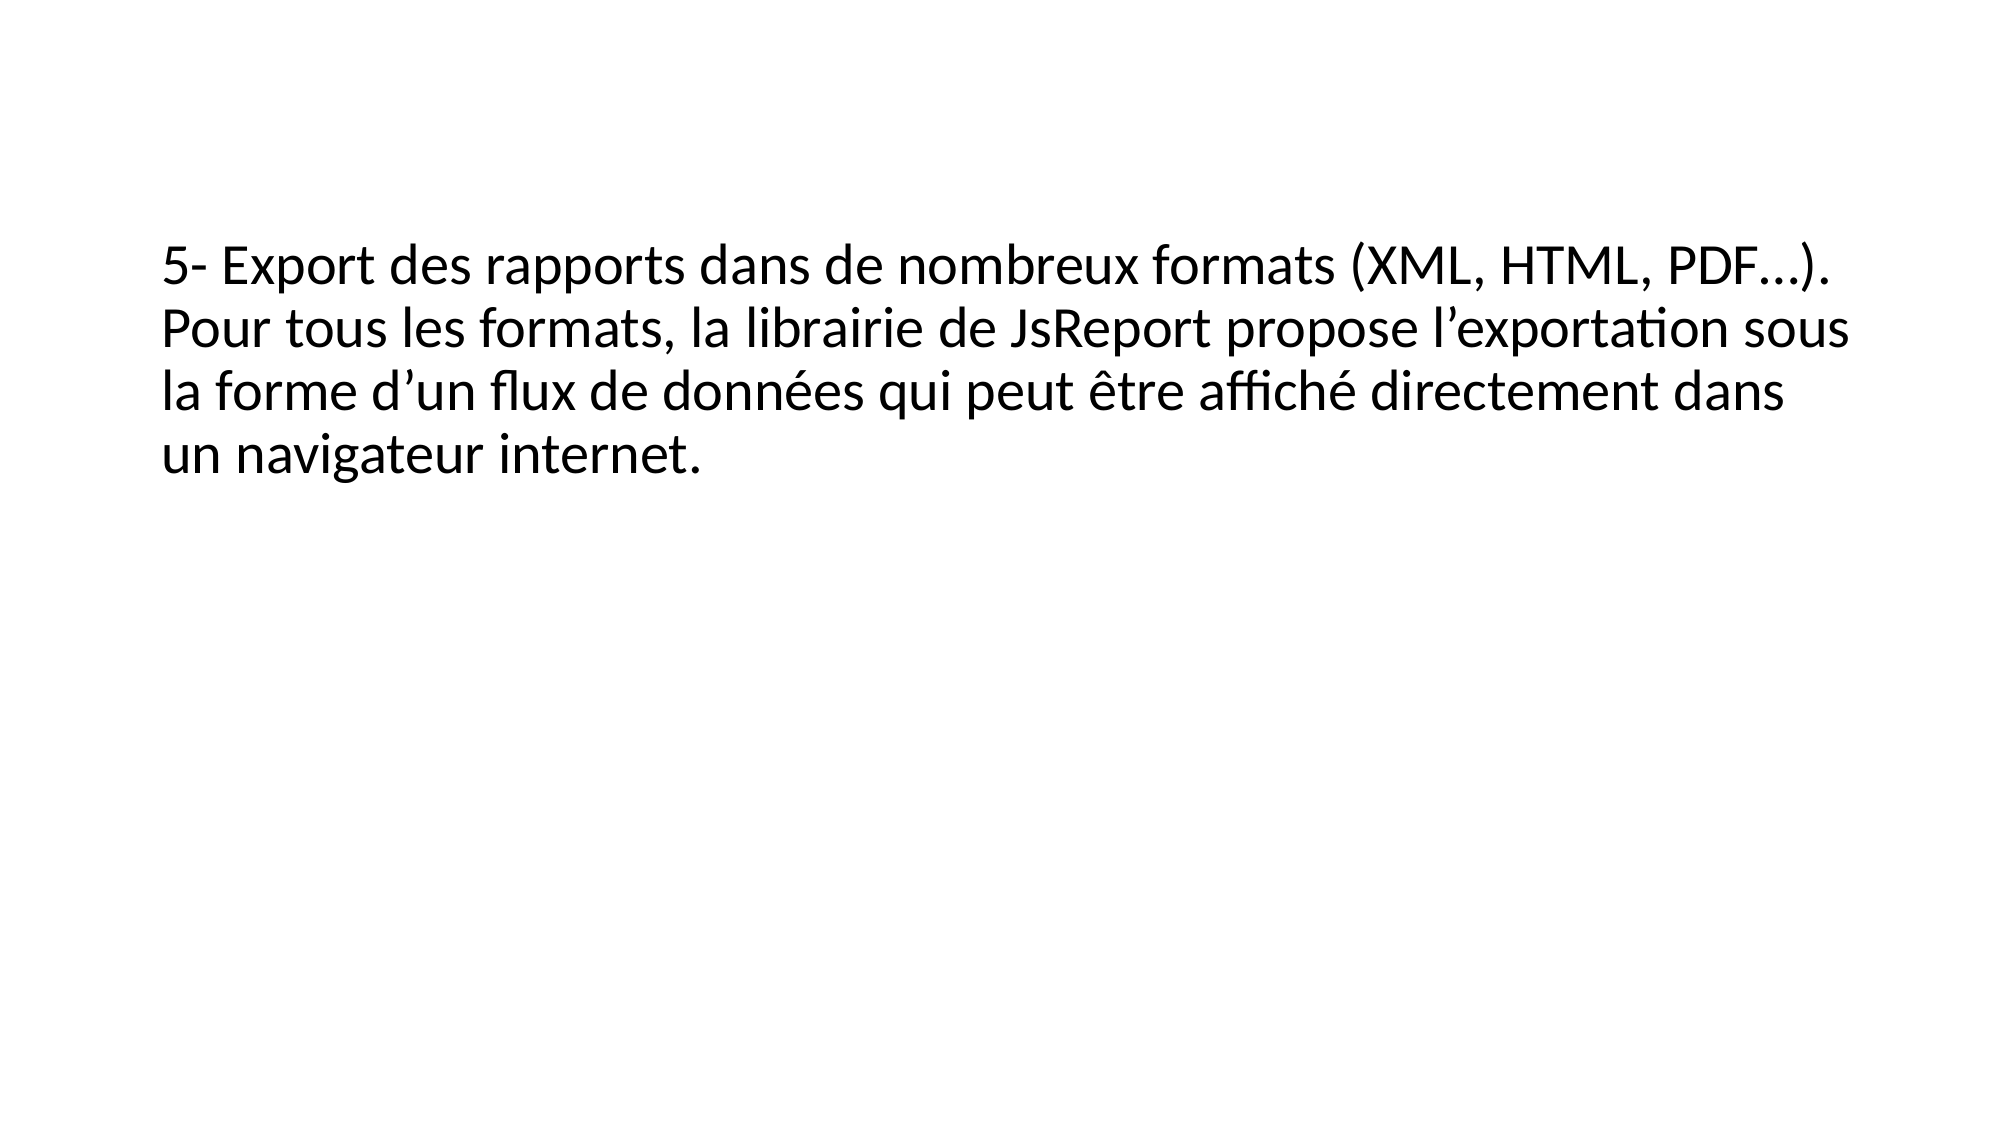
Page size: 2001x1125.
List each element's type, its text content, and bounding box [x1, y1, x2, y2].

list 5- Export des rapports dans de nombreux formats (XML, HTML, PDF…). Pour tous les formats, la librairie de JsReport propose l’exportation sous la forme d’un flux de données qui peut être affiché directement dans un navigateur internet. [146, 136, 1872, 925]
